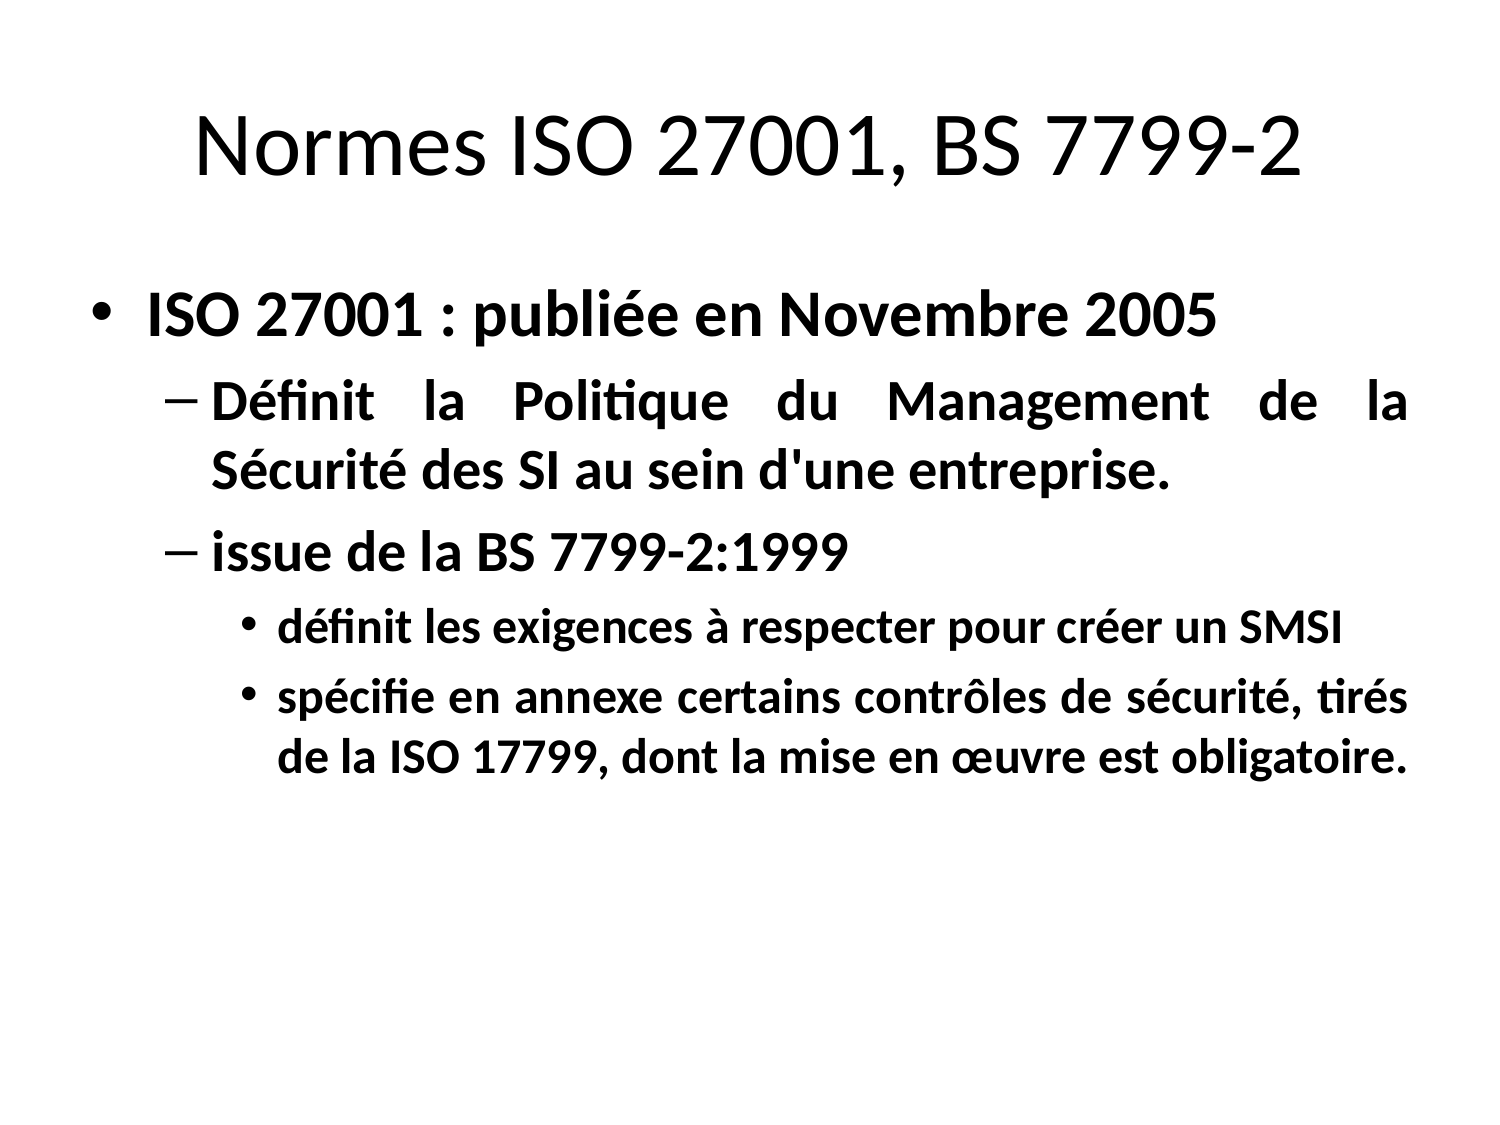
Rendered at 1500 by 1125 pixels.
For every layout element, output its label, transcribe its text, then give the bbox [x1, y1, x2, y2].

list ISO 27001 : publiée en Novembre 2005 Définit la Politique du Management de la Sécurité des SI au sein d'une entreprise. issue de la BS 7799-2:1999 définit les exigences à respecter pour créer un SMSI spécifie en annexe certains contrôles de sécurité, tirés de la ISO 17799, dont la mise en œuvre est obligatoire. [75, 262, 1425, 1005]
title Normes ISO 27001, BS 7799-2 [75, 45, 1425, 233]
